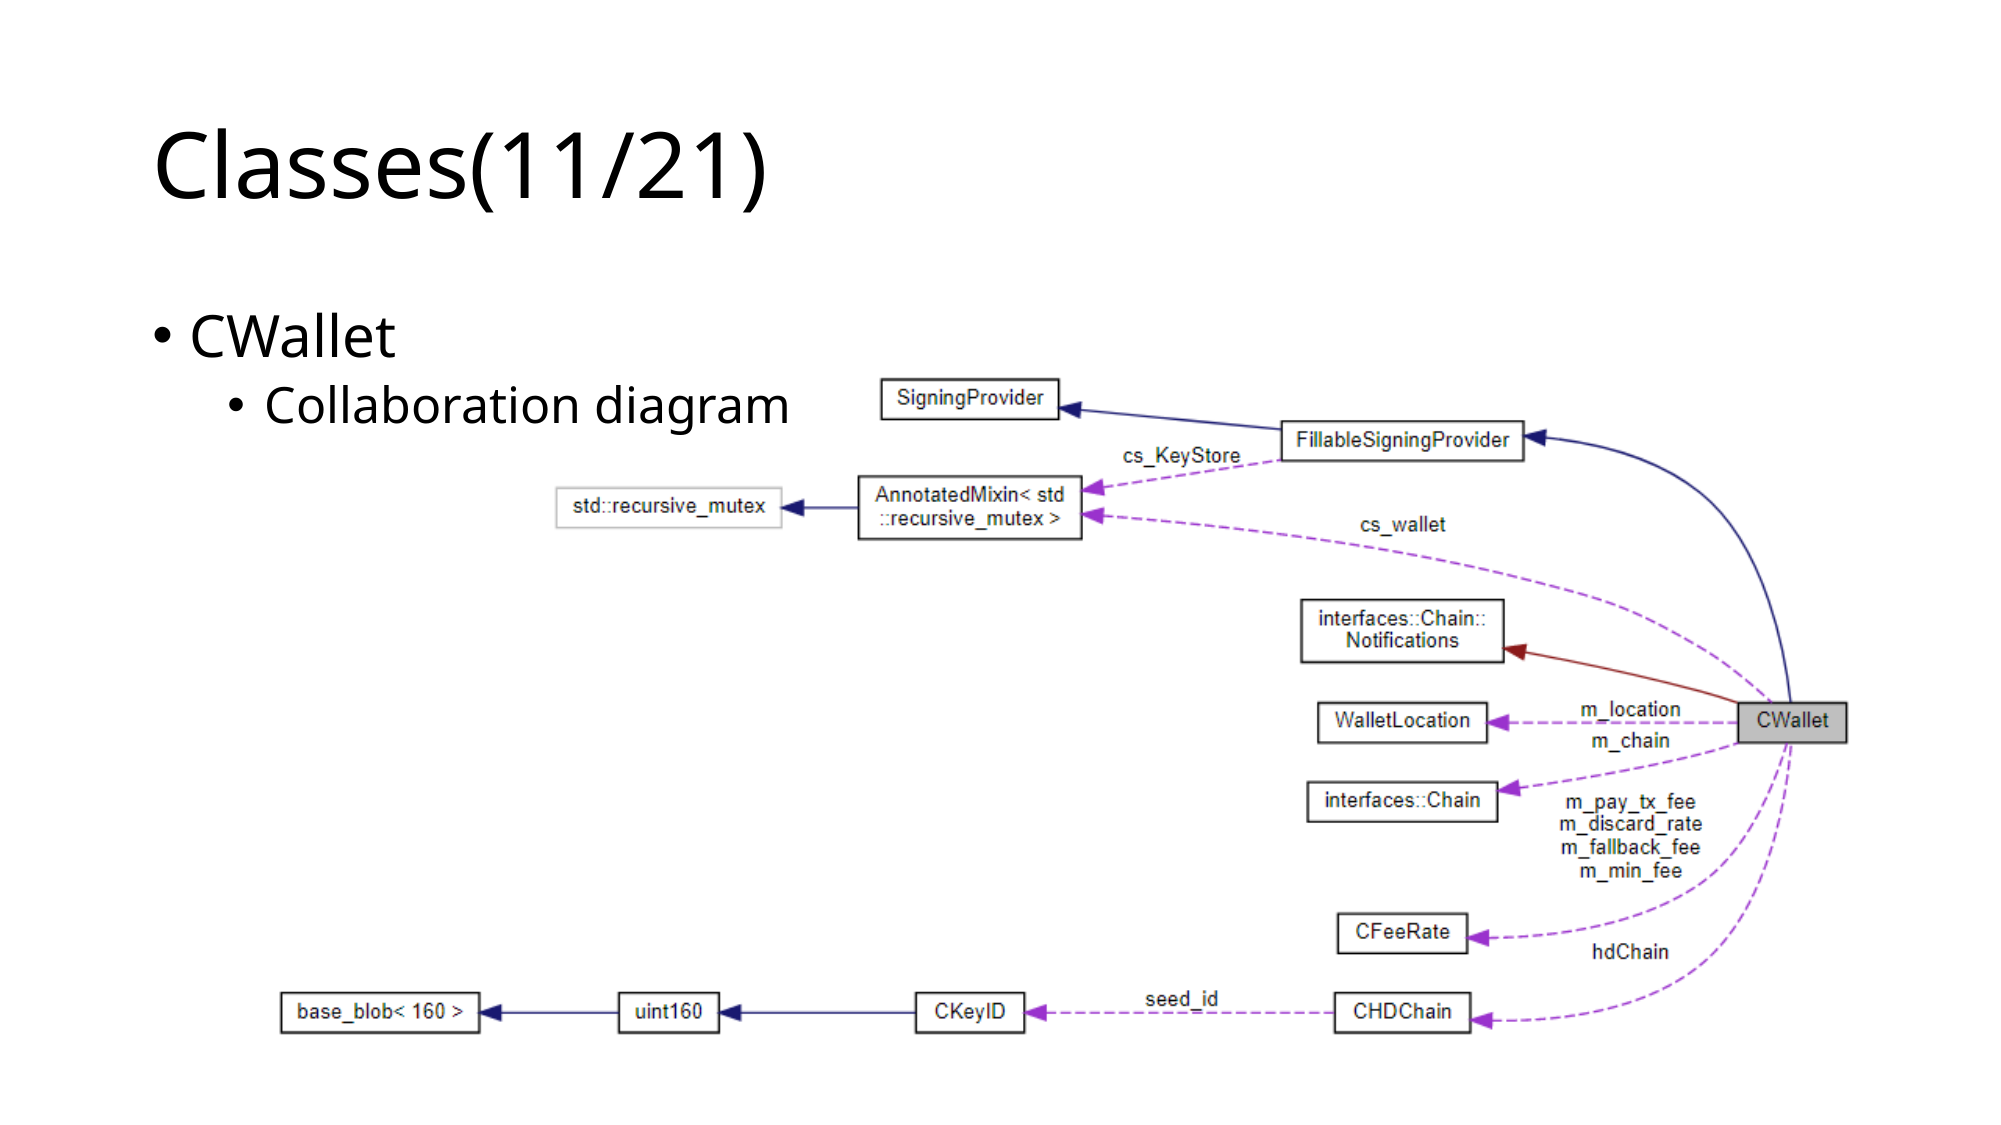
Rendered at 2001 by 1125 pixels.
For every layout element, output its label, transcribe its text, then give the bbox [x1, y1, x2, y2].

picture [278, 372, 1863, 1036]
list CWallet Collaboration diagram [137, 299, 1863, 1014]
title Classes(11/21) [137, 59, 1863, 278]
